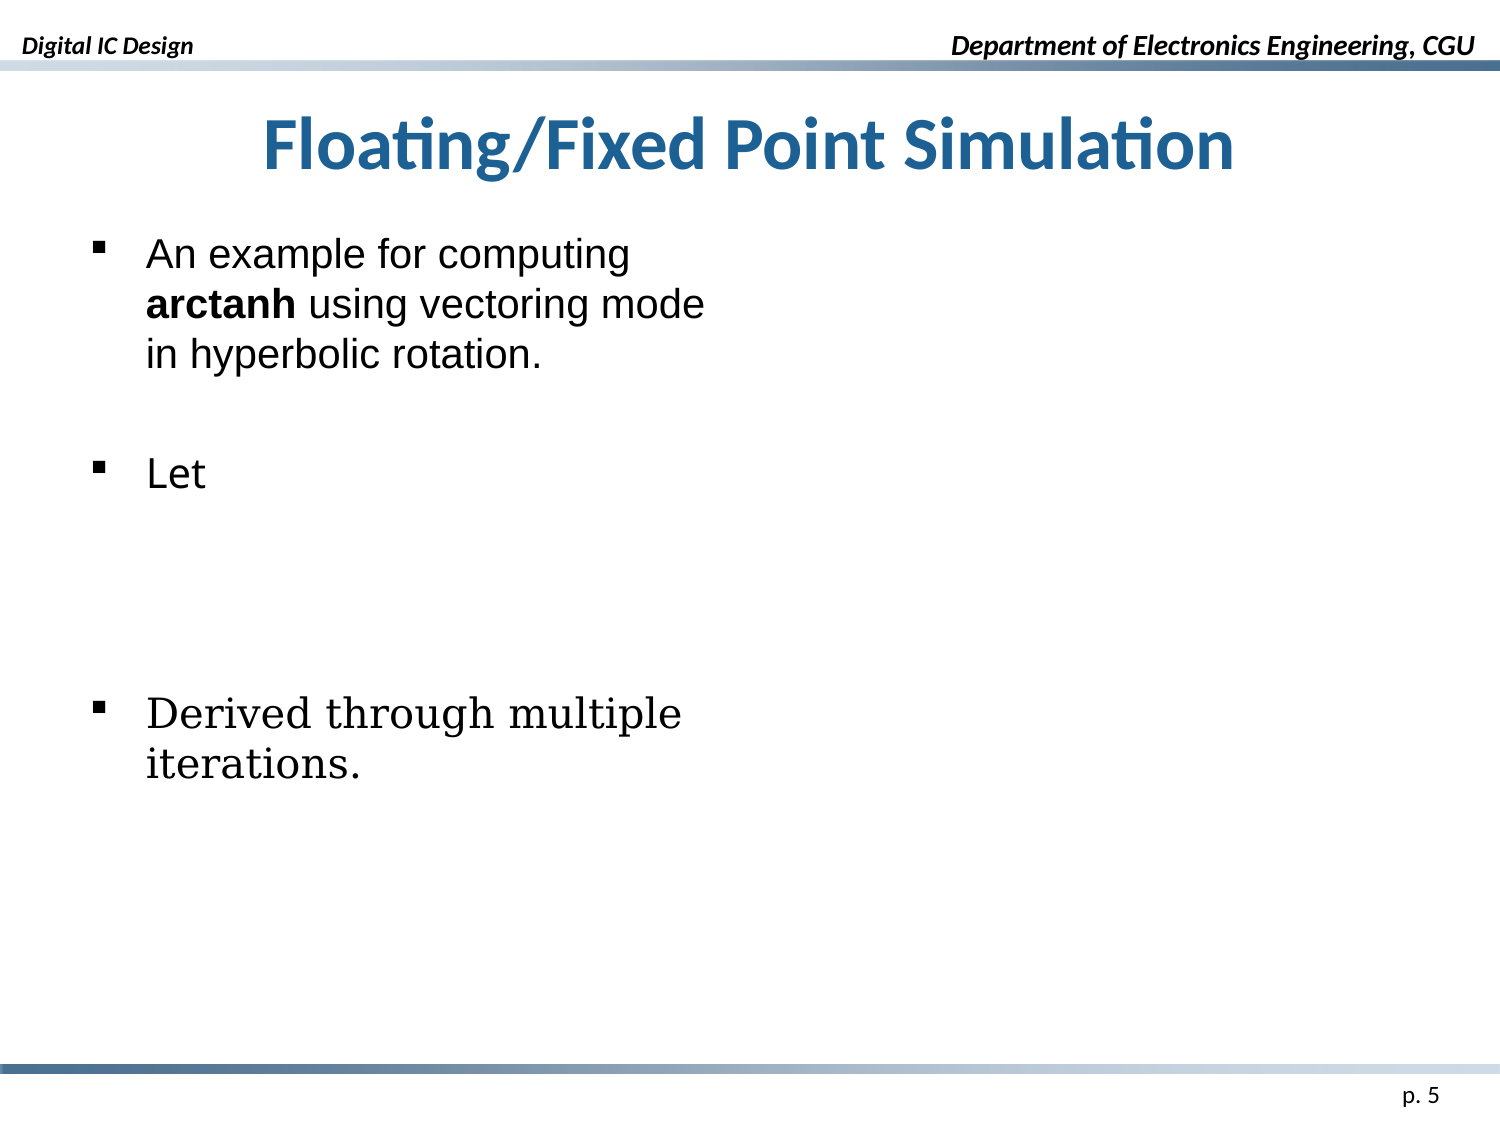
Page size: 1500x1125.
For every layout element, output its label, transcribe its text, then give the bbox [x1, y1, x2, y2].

slide_number p. 5 [1400, 1082, 1461, 1125]
text_box Digital IC Design Department of Electronics Engineering, CGU [19, 9, 1484, 59]
picture [0, 1064, 1500, 1075]
text_box Floating/Fixed Point Simulation [248, 87, 1251, 192]
picture [0, 60, 1500, 71]
